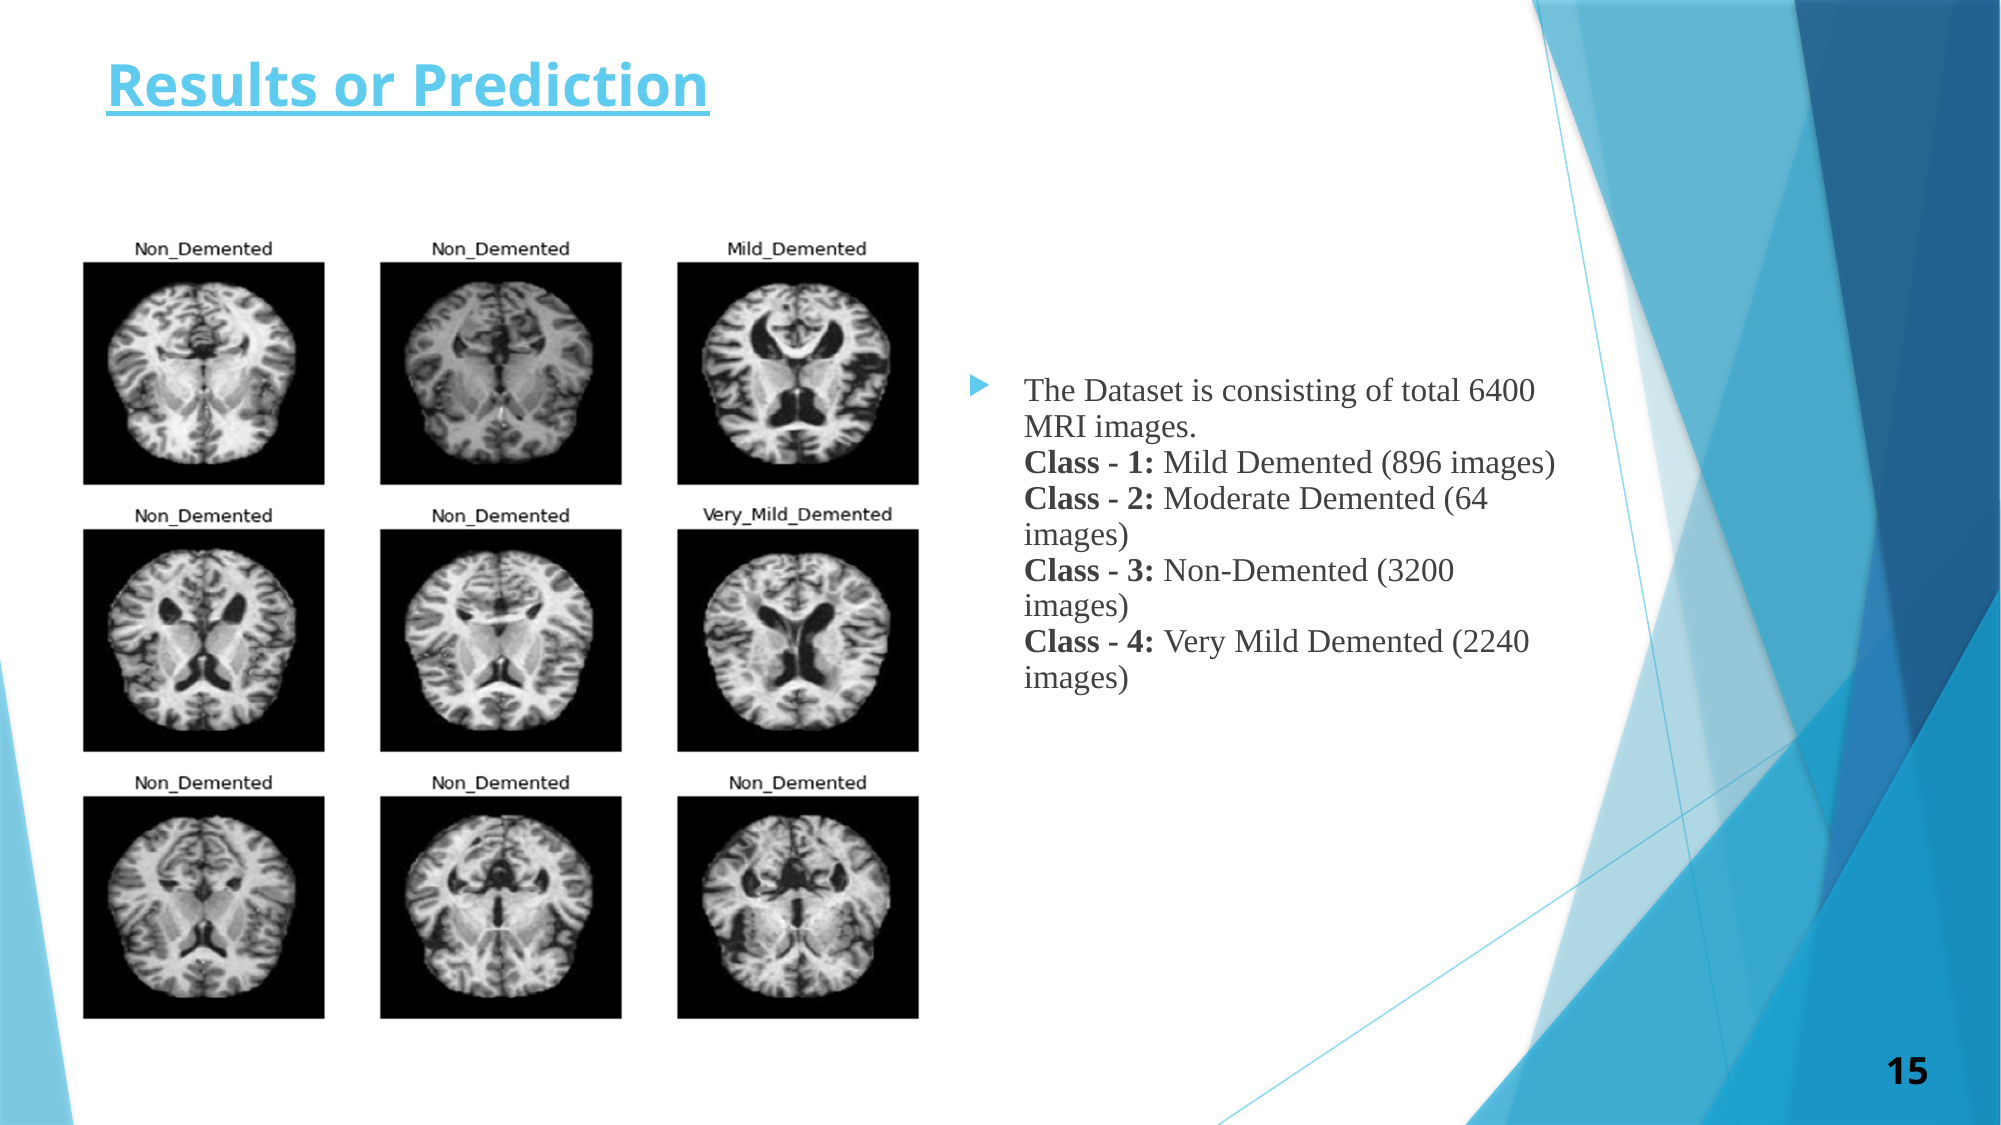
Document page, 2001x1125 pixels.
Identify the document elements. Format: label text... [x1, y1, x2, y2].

list The Dataset is consisting of total 6400 MRI images. Class - 1: Mild Demented (896 images) Class - 2: Moderate Demented (64 images) Class - 3: Non-Demented (3200 images) Class - 4: Very Mild Demented (2240 images) [952, 365, 1578, 1003]
text_box 15 [1871, 1039, 1949, 1100]
title Results or Prediction [91, 49, 1502, 266]
picture [0, 220, 924, 1026]
